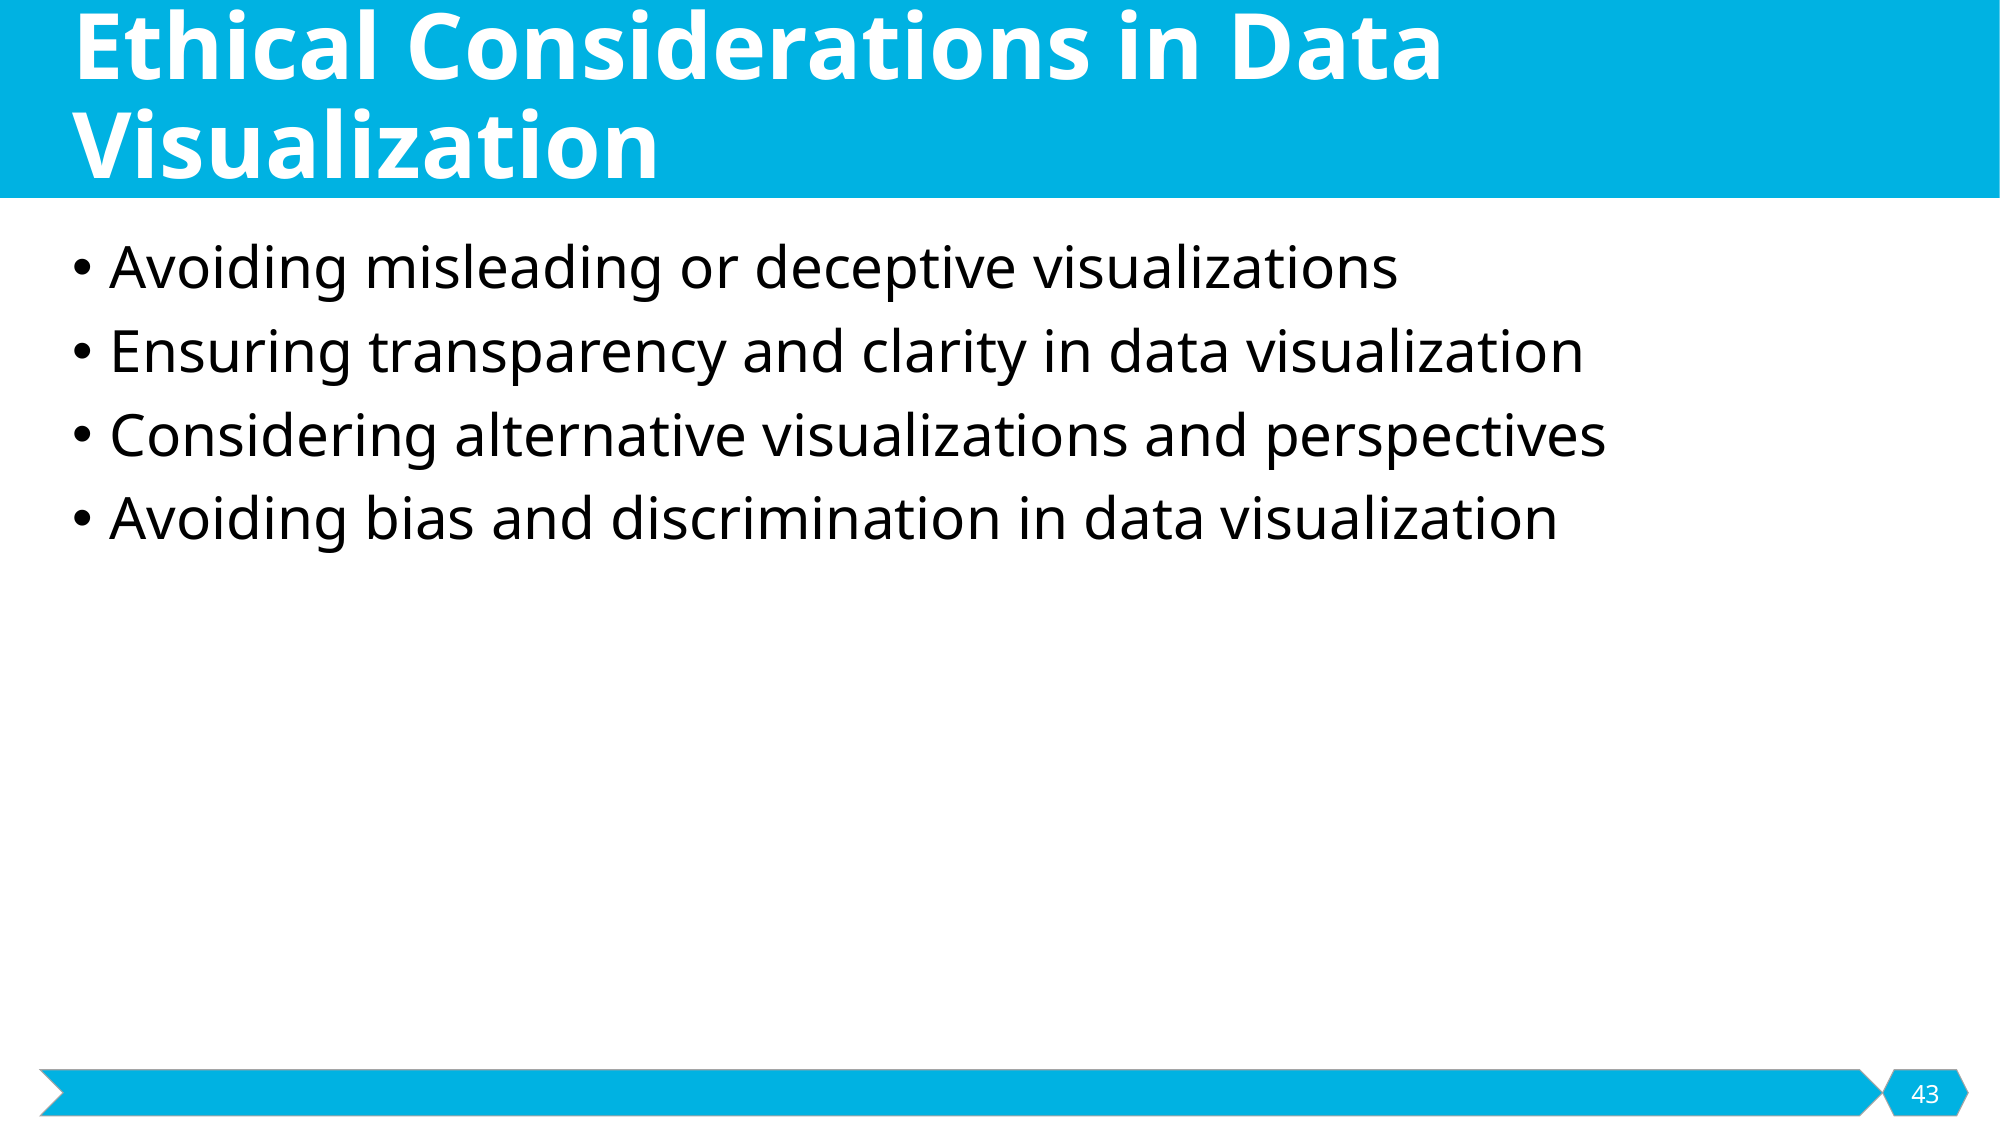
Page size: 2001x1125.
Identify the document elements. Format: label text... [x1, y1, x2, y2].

list Avoiding misleading or deceptive visualizations Ensuring transparency and clarity in data visualization Considering alternative visualizations and perspectives Avoiding bias and discrimination in data visualization [56, 230, 1969, 1010]
slide_number 43 [1882, 1065, 1969, 1125]
title Ethical Considerations in Data Visualization [56, 0, 1969, 199]
